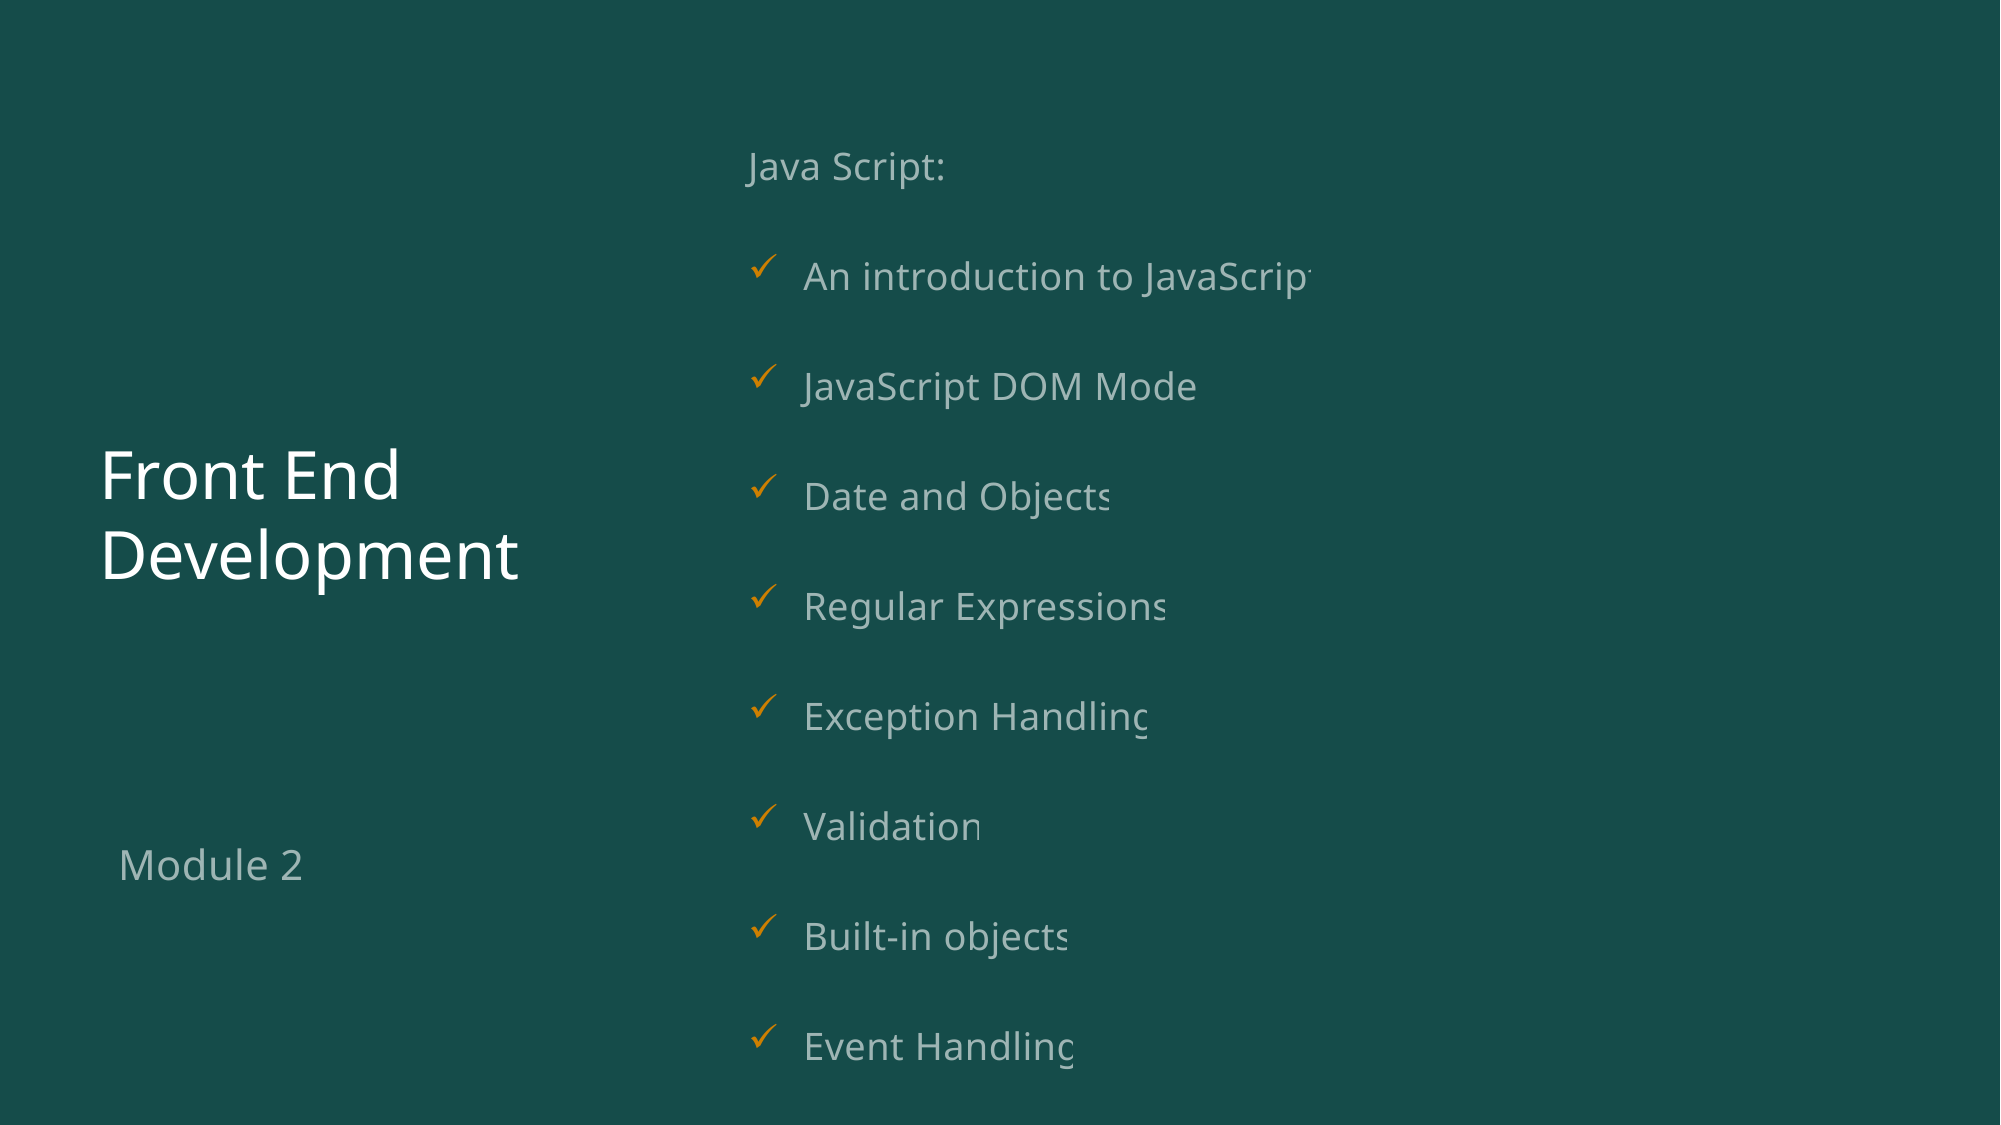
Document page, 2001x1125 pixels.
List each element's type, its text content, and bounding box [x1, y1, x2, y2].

list Java Script: An introduction to JavaScript JavaScript DOM Model Date and Objects Regular Expressions Exception Handling Validation Built-in objects Event Handling [748, 96, 1882, 1075]
title Front End Development [99, 432, 609, 755]
list Module 2 [118, 828, 628, 948]
